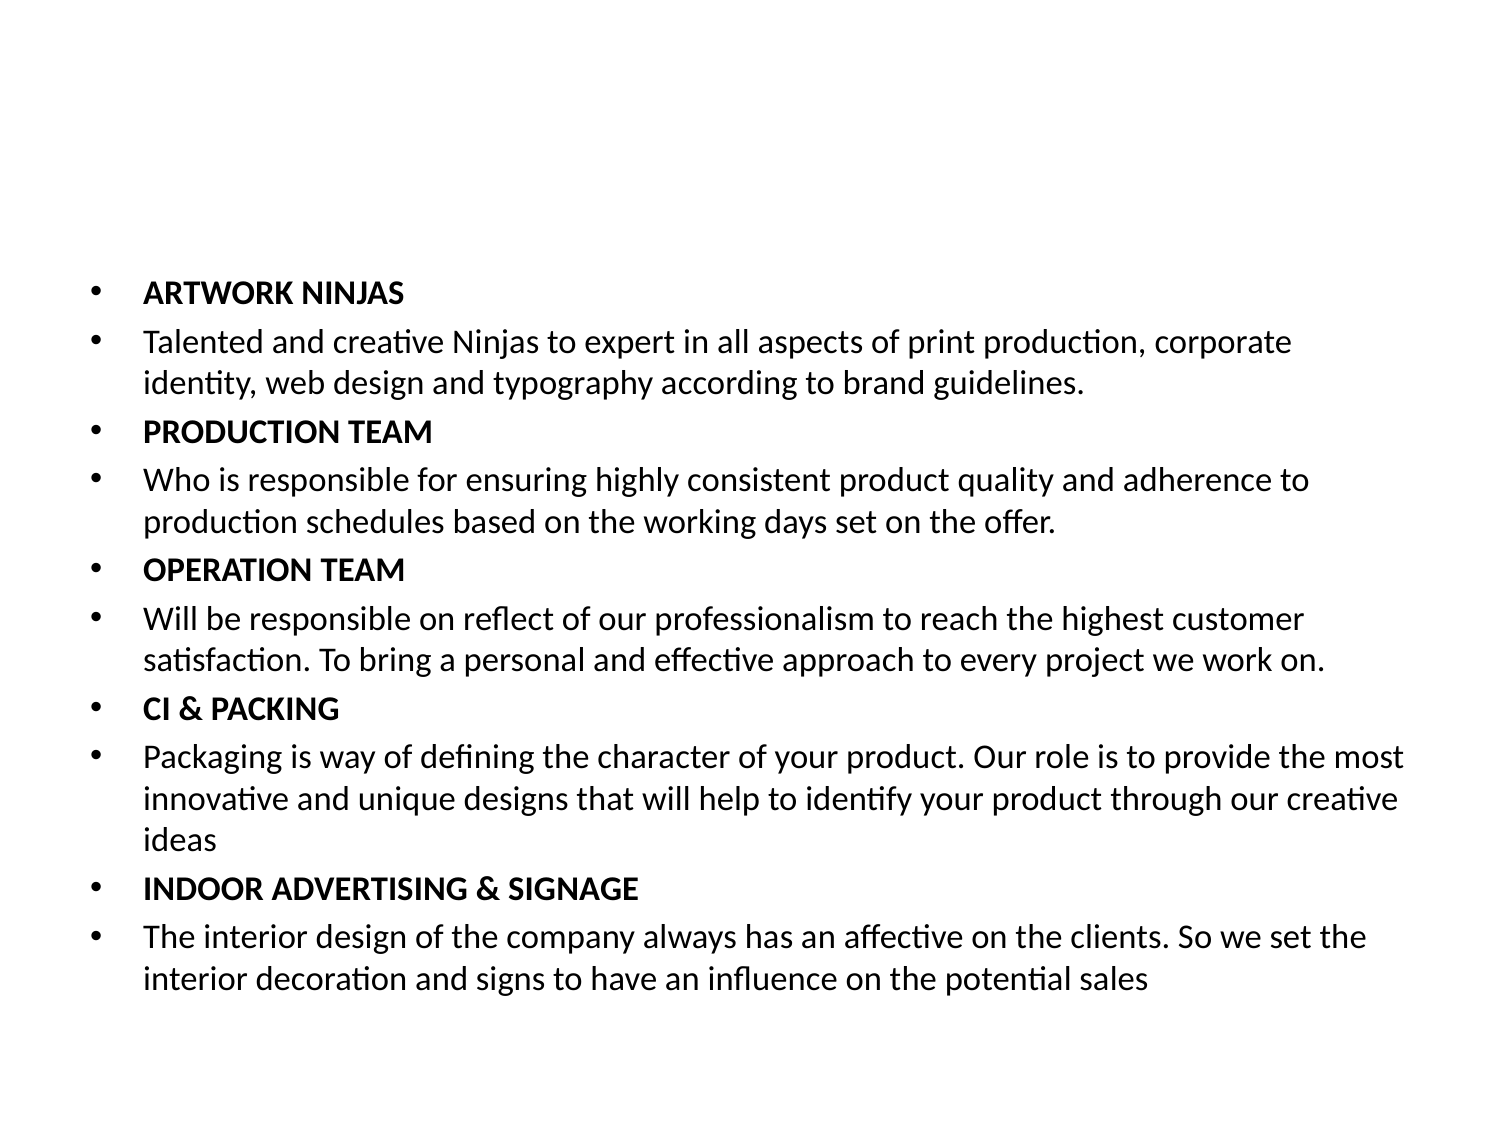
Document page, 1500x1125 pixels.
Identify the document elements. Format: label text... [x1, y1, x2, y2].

list ARTWORK NINJAS Talented and creative Ninjas to expert in all aspects of print production, corporate identity, web design and typography according to brand guidelines. PRODUCTION TEAM Who is responsible for ensuring highly consistent product quality and adherence to production schedules based on the working days set on the offer. OPERATION TEAM Will be responsible on reflect of our professionalism to reach the highest customer satisfaction. To bring a personal and effective approach to every project we work on. CI & PACKING Packaging is way of defining the character of your product. Our role is to provide the most innovative and unique designs that will help to identify your product through our creative ideas INDOOR ADVERTISING & SIGNAGE The interior design of the company always has an affective on the clients. So we set the interior decoration and signs to have an influence on the potential sales [75, 262, 1425, 1005]
